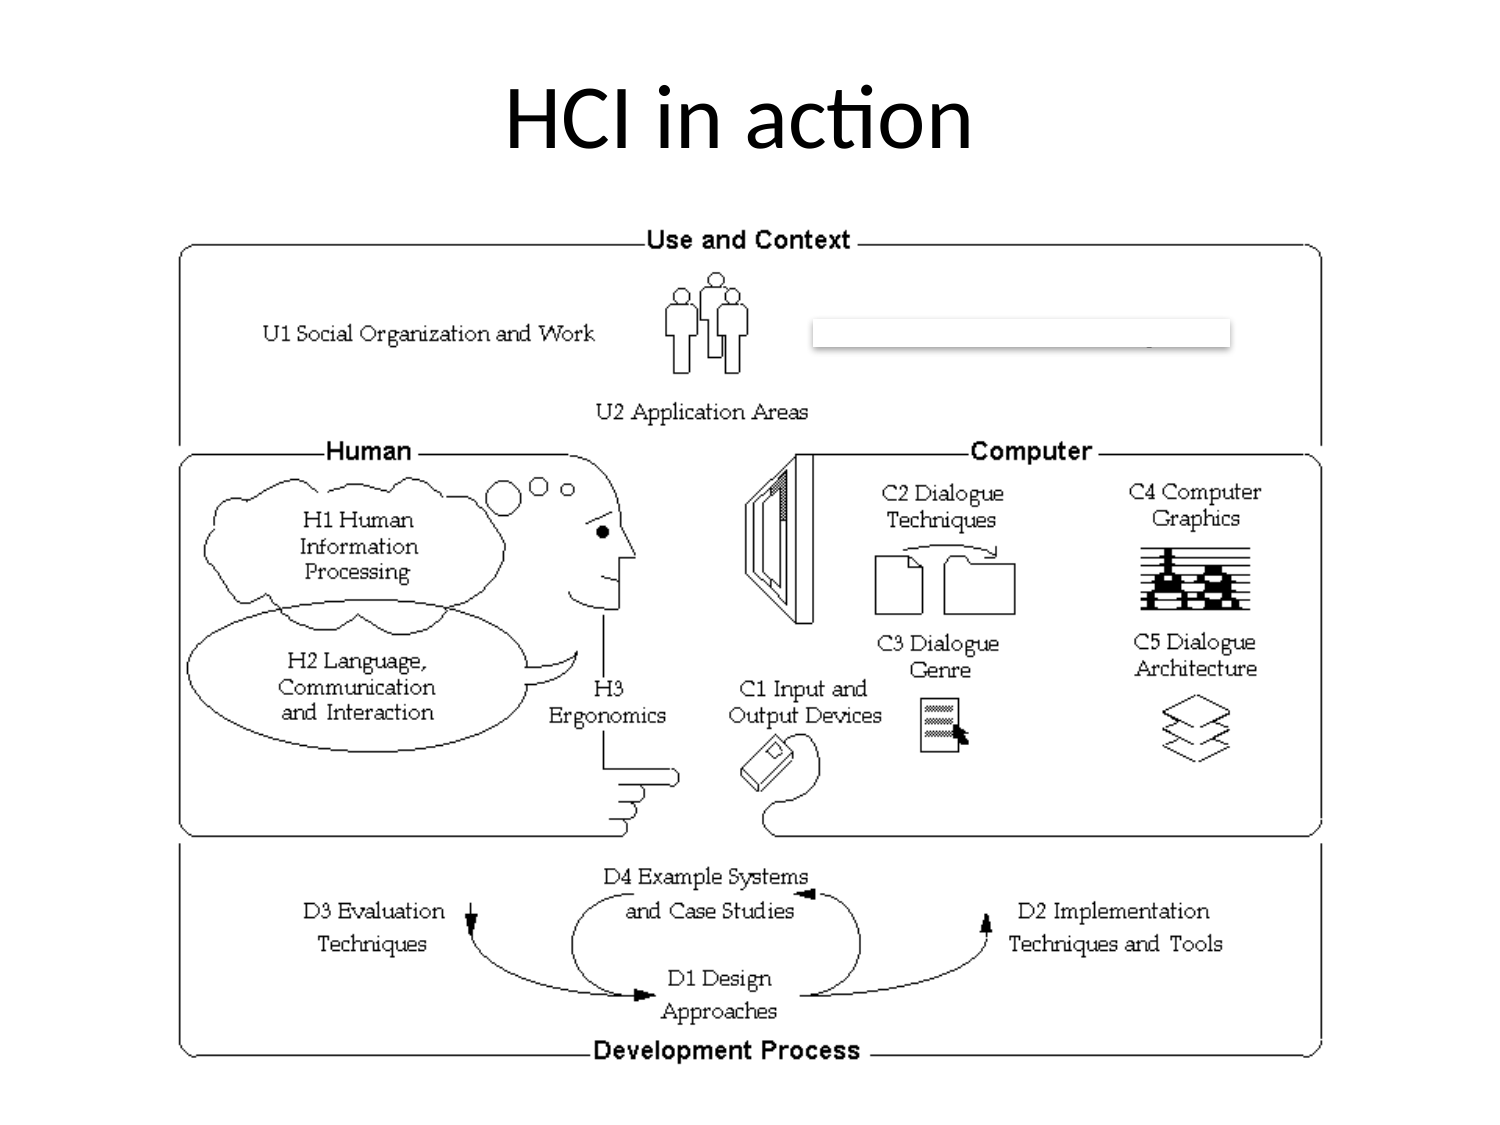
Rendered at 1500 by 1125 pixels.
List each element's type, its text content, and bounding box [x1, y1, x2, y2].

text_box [162, 224, 1338, 1072]
title HCI in action [152, 15, 1328, 208]
